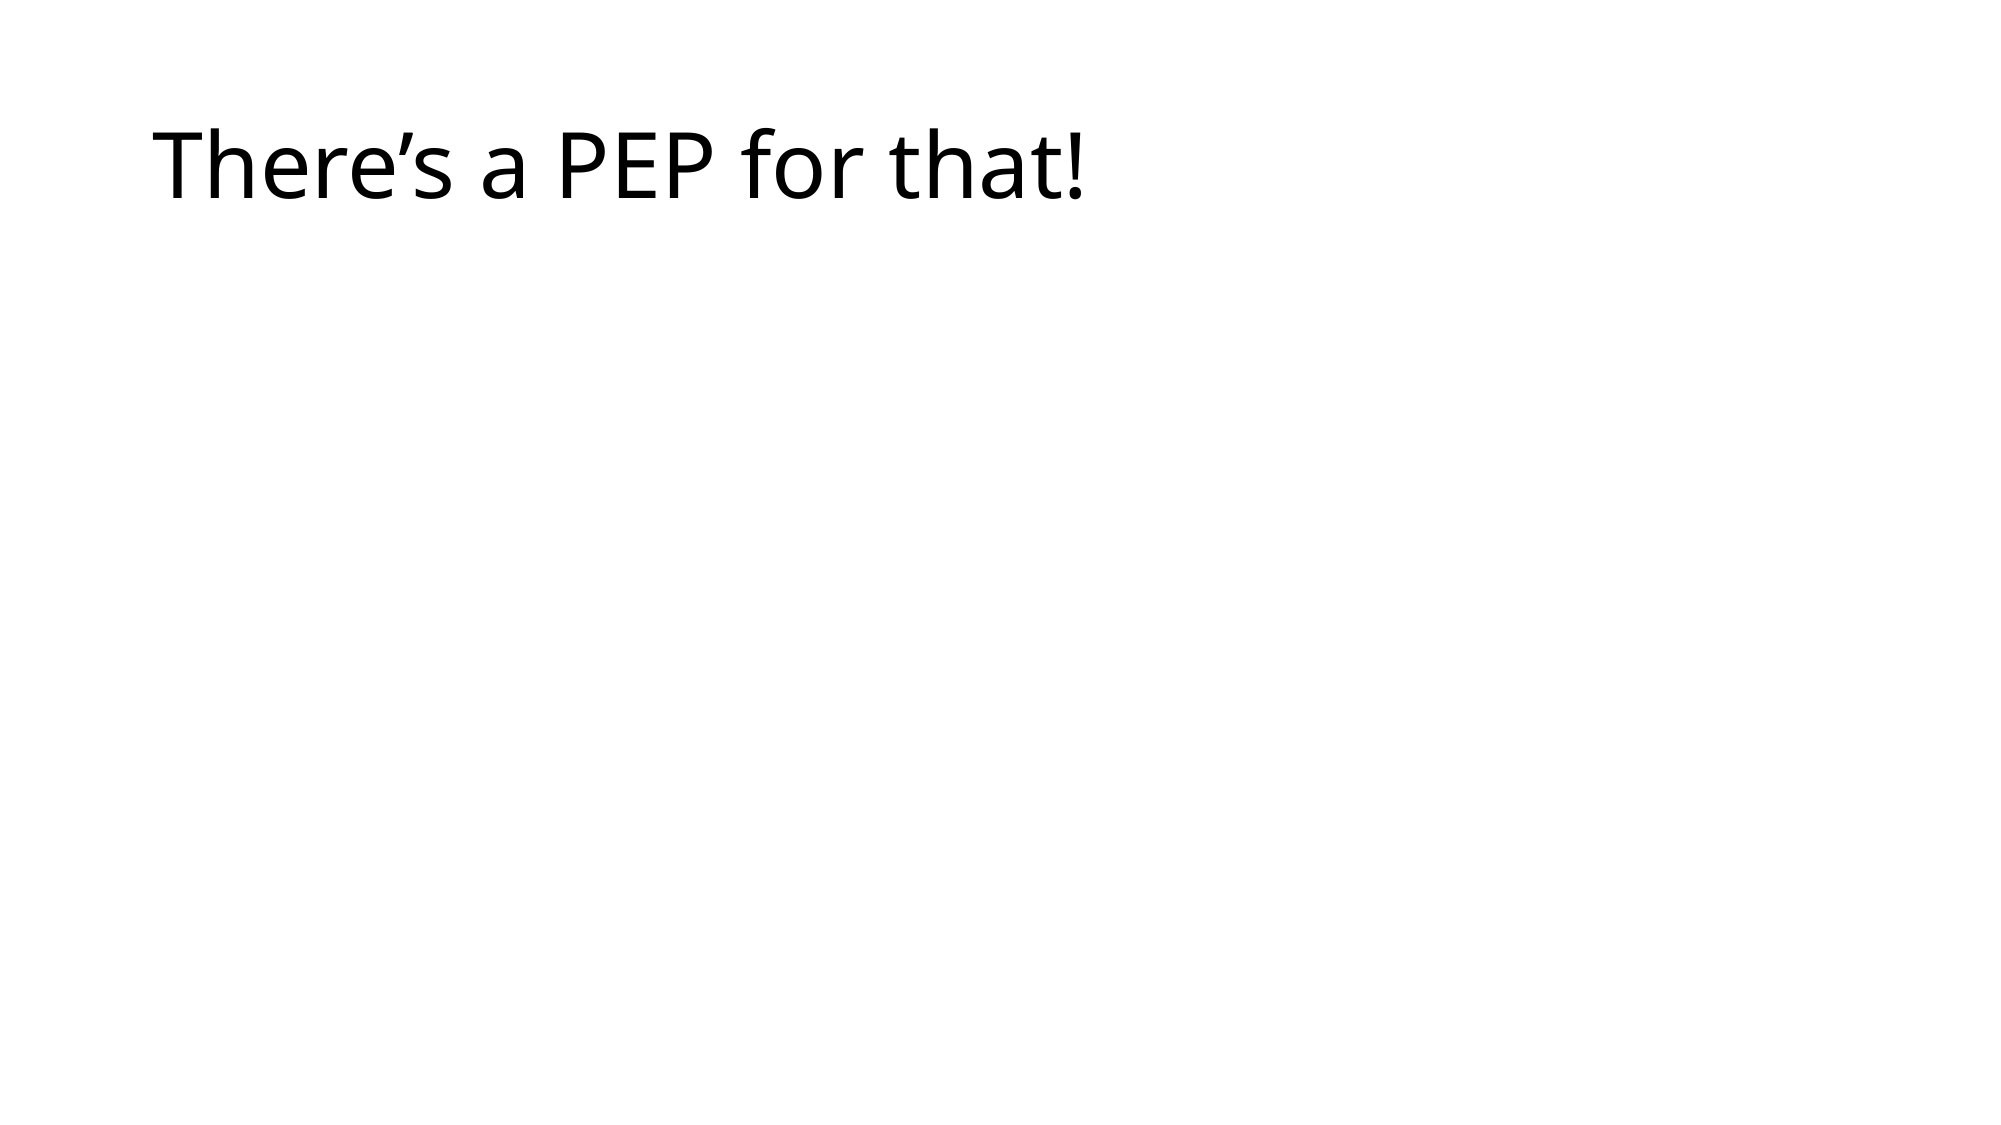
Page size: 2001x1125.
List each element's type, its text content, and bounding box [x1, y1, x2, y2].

title There’s a PEP for that! [137, 59, 1863, 278]
